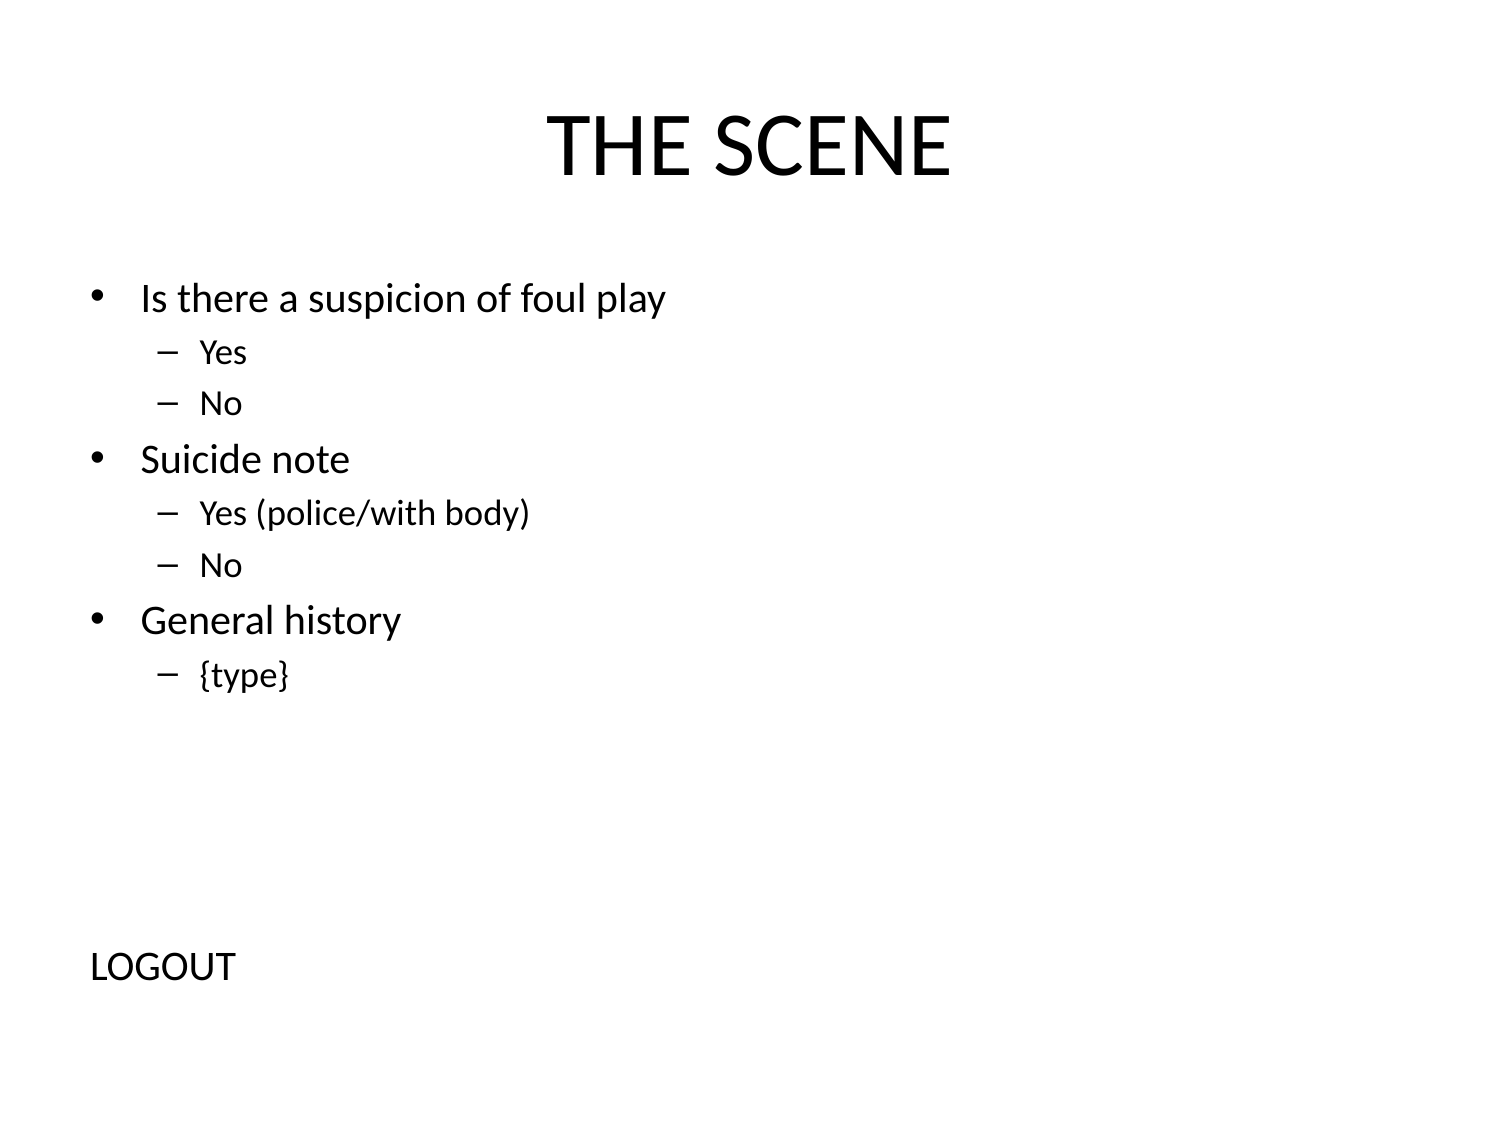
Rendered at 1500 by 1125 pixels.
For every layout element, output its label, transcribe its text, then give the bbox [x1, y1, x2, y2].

title THE SCENE [75, 45, 1425, 233]
list Is there a suspicion of foul play Yes No Suicide note Yes (police/with body) No General history {type} LOGOUT [75, 262, 1425, 1005]
